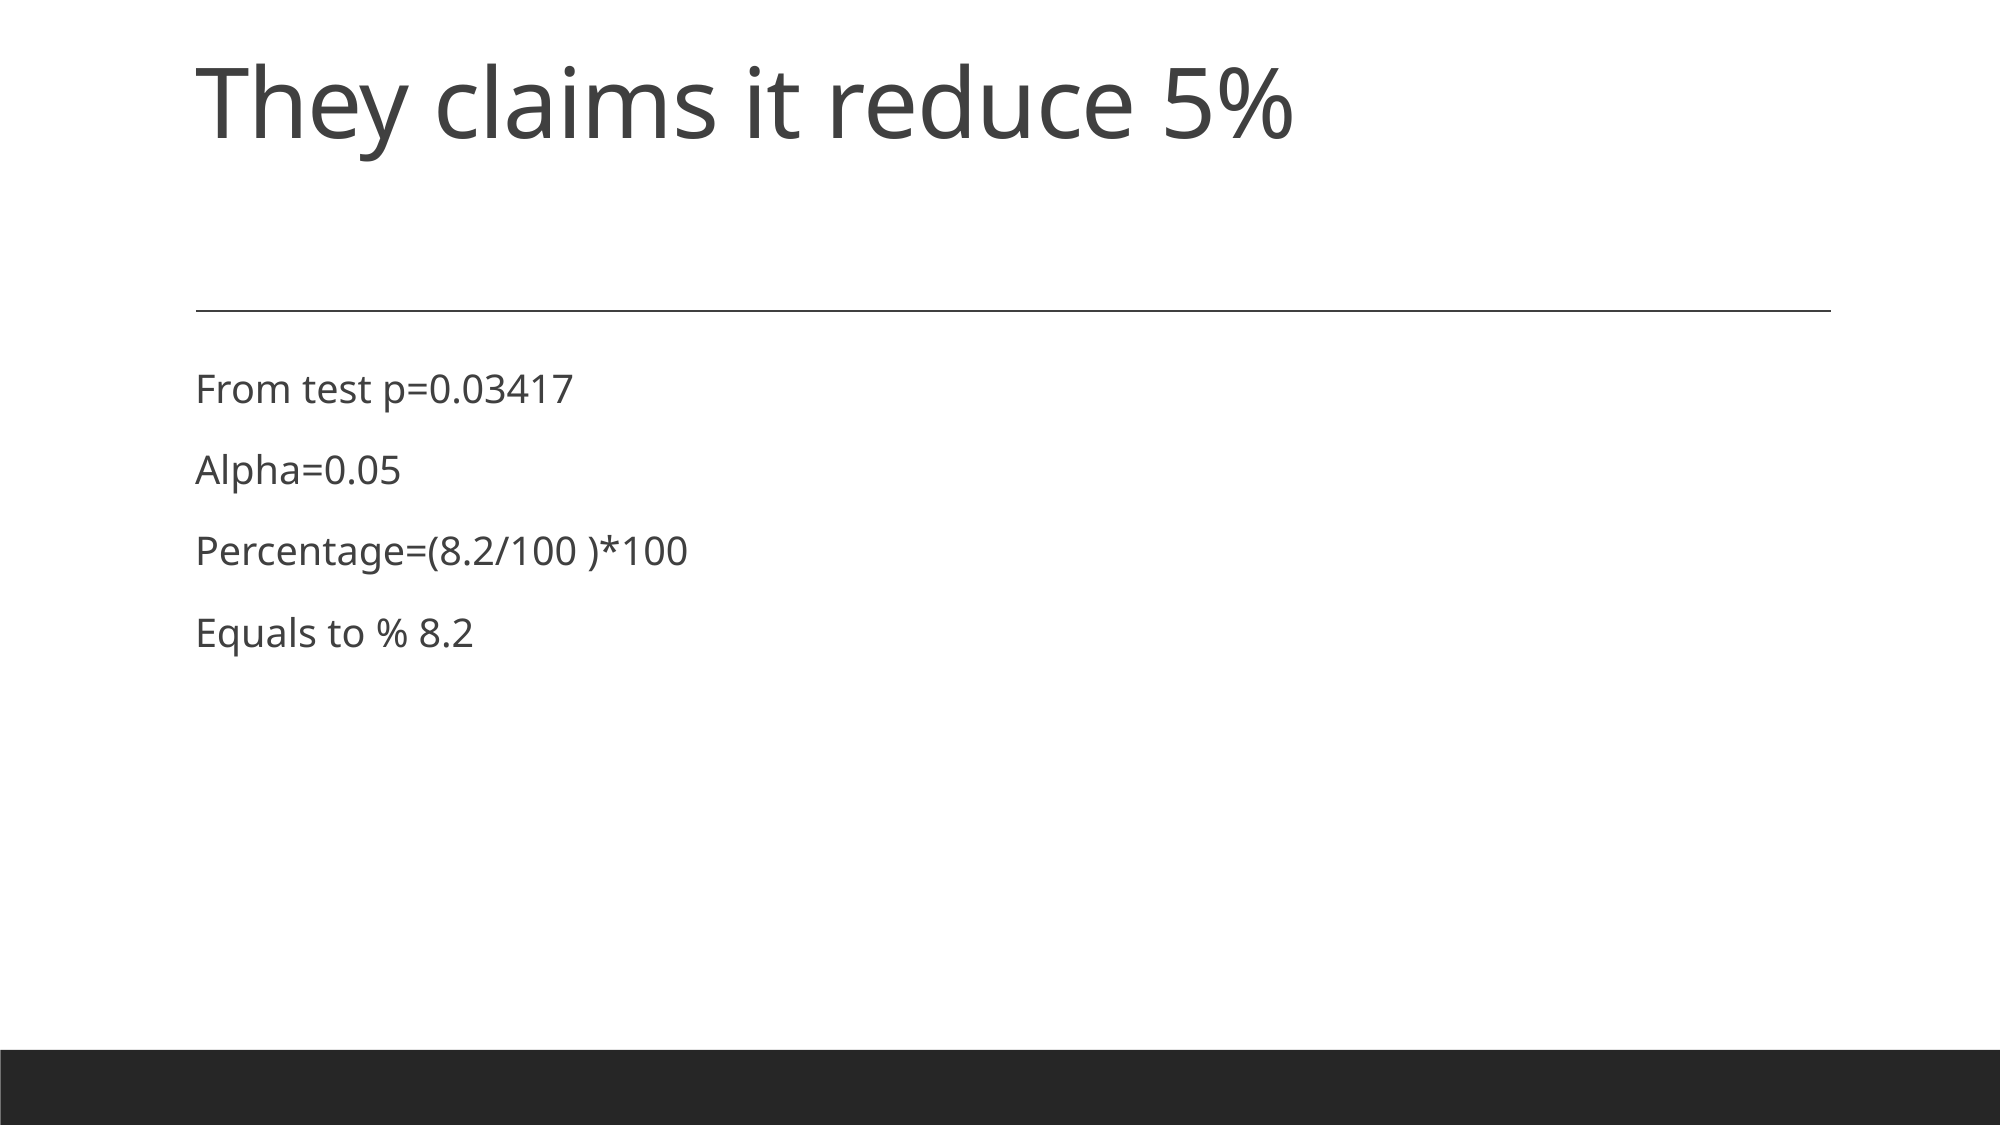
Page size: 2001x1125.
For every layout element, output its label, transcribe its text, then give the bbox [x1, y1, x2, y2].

title They claims it reduce 5% [180, 47, 1830, 285]
list From test p=0.03417 Alpha=0.05 Percentage=(8.2/100 )*100 Equals to % 8.2 [180, 351, 1830, 969]
